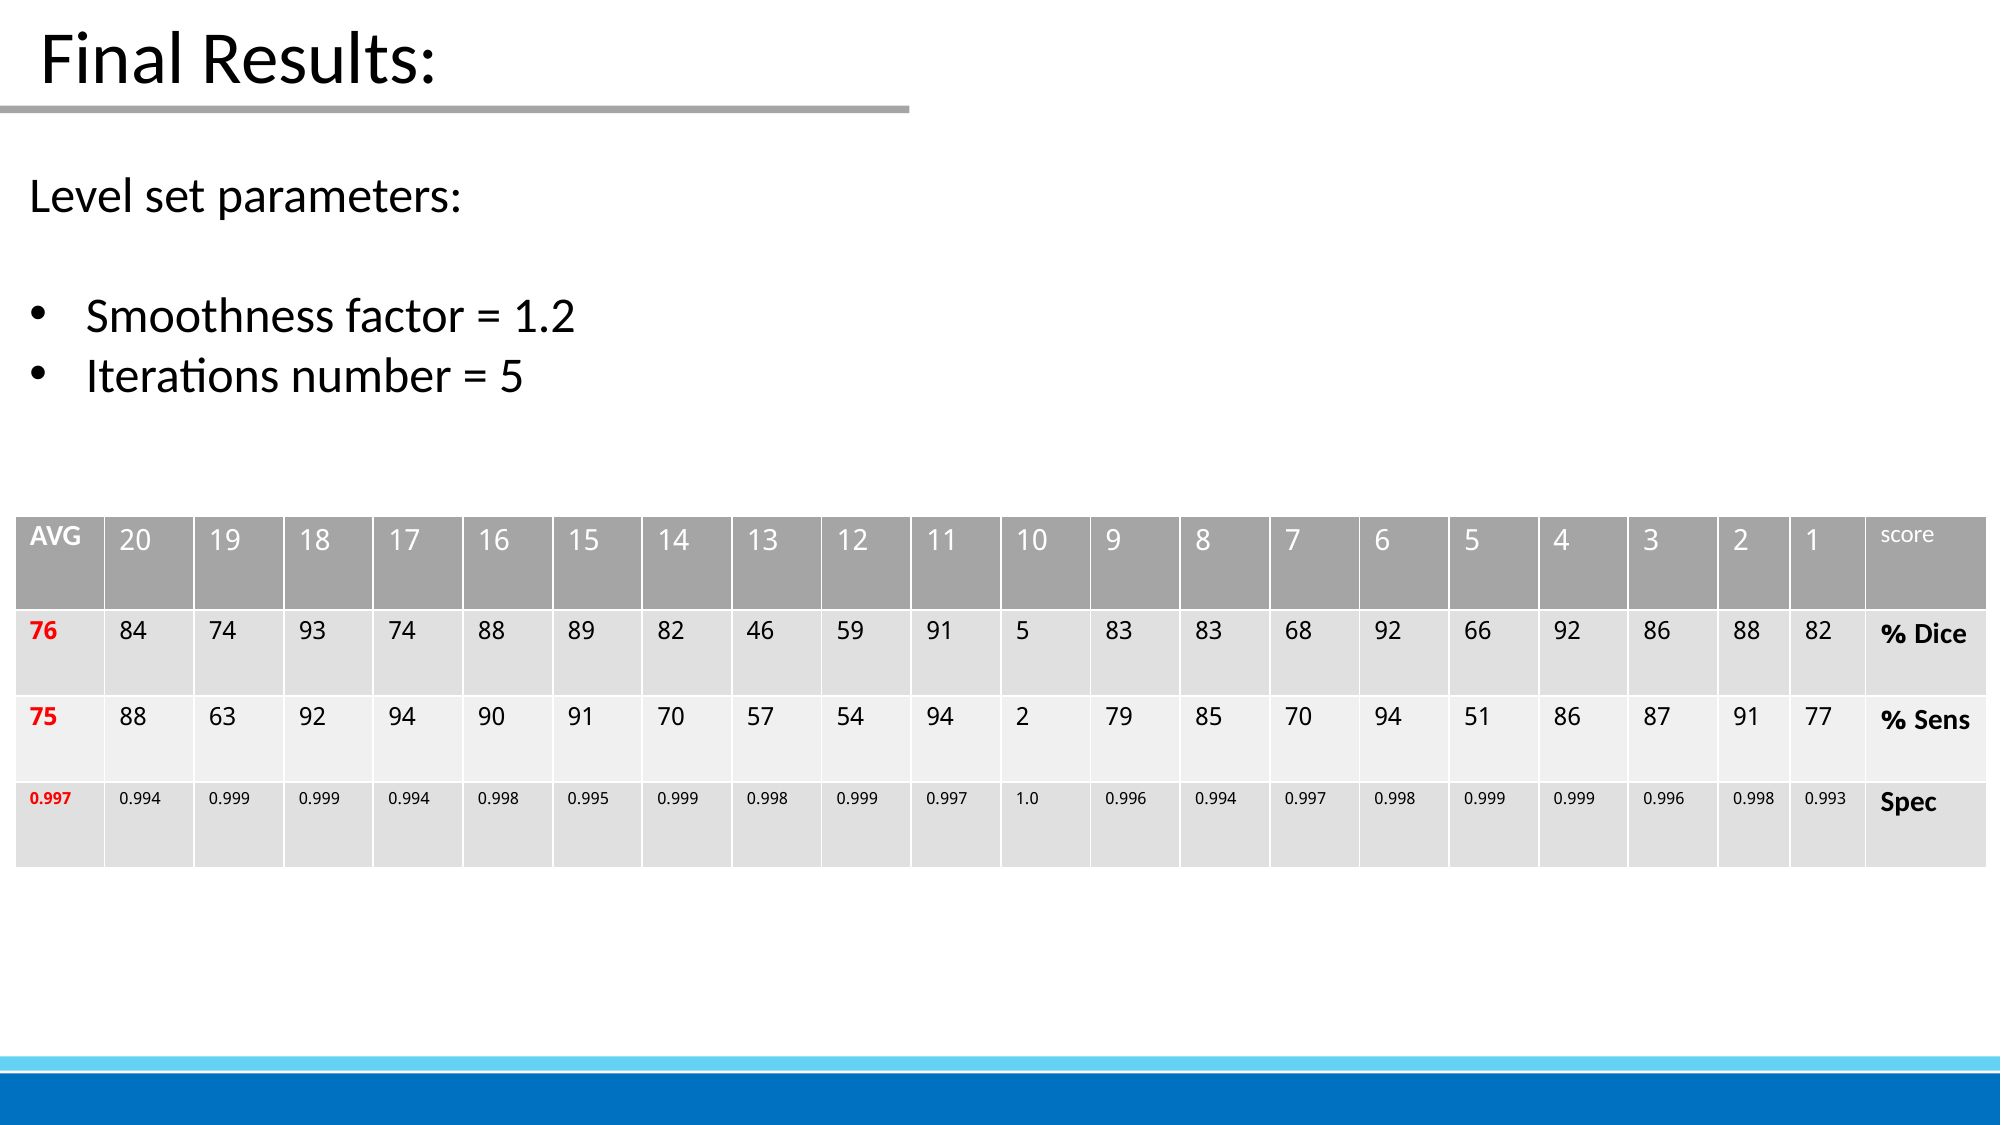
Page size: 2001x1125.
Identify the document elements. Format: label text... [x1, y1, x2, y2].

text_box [0, 105, 2000, 1125]
text_box Final Results: [0, 1, 564, 105]
